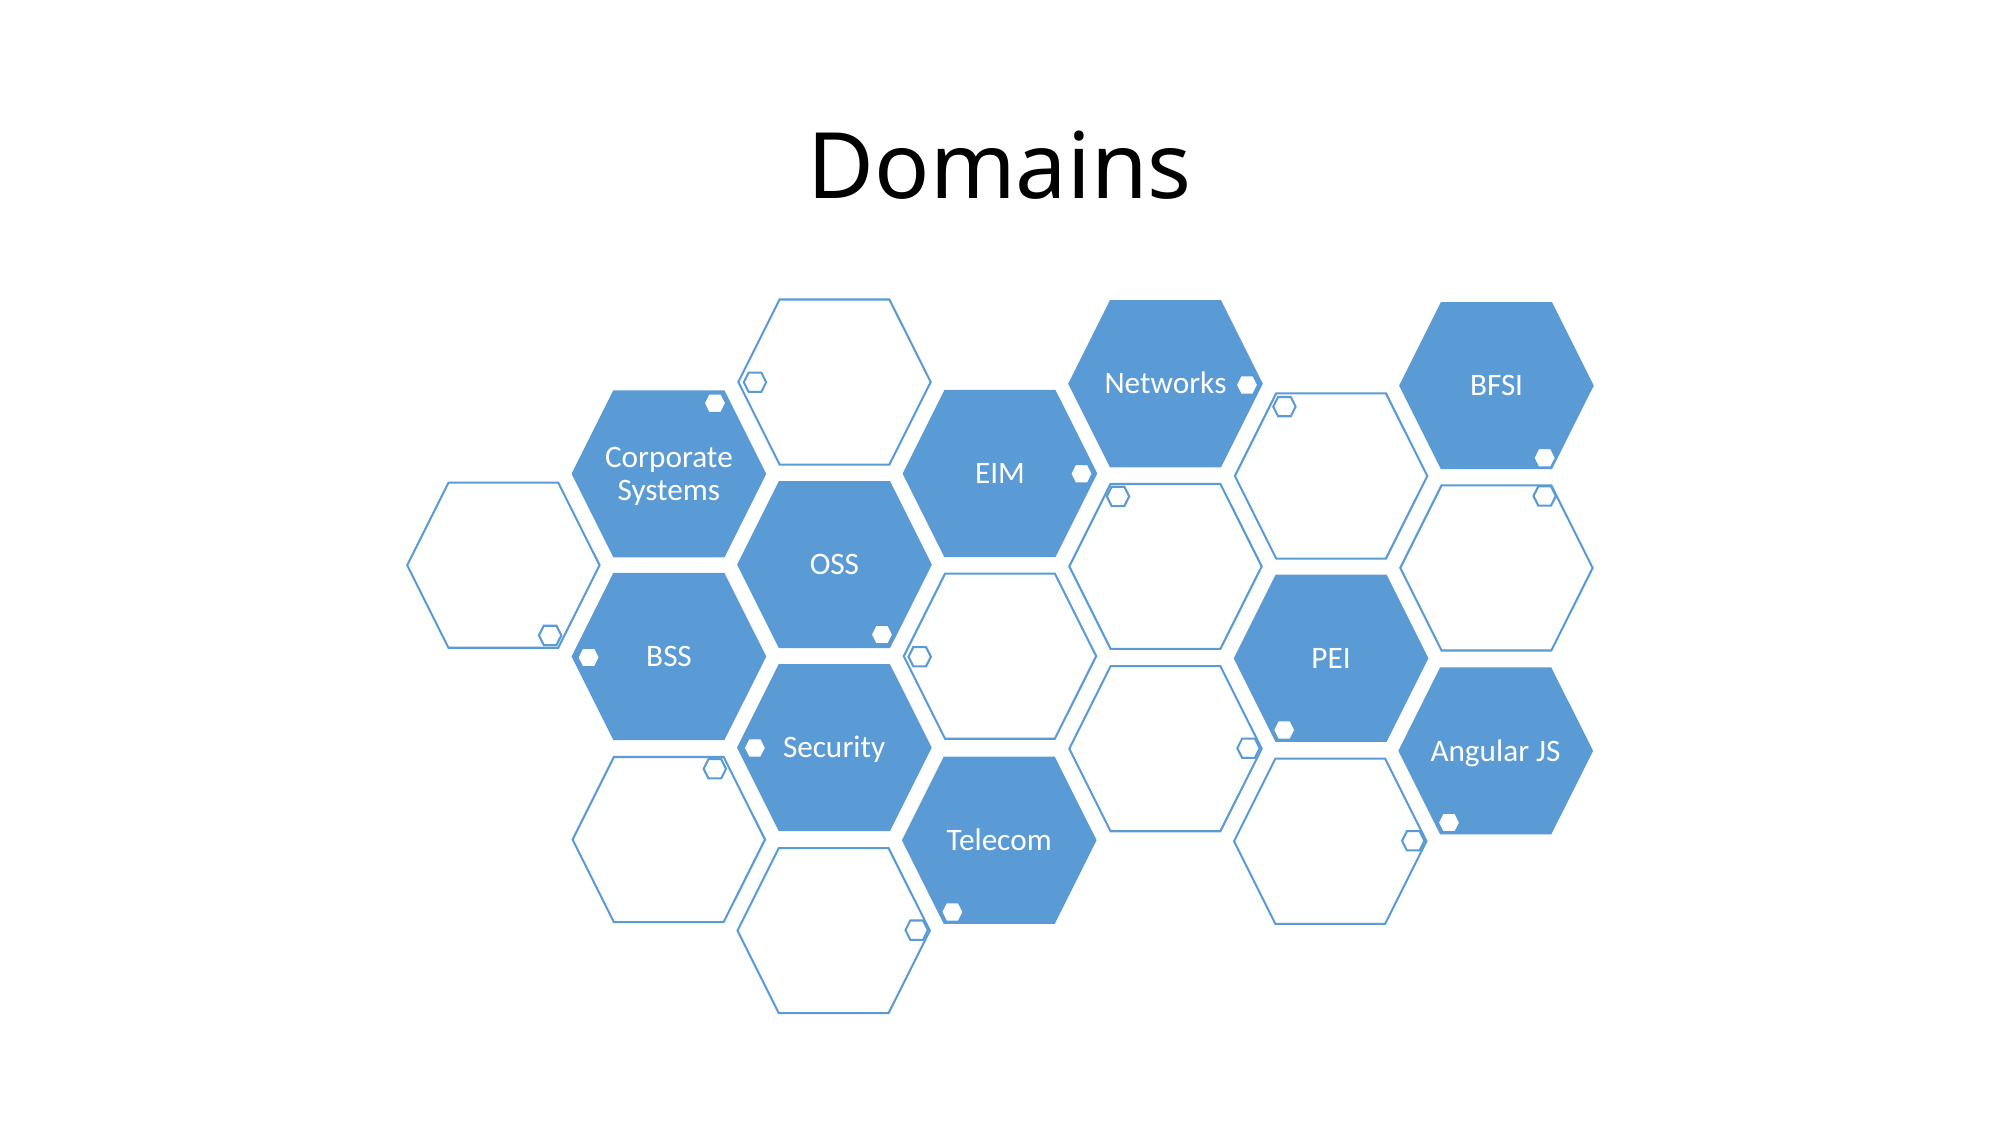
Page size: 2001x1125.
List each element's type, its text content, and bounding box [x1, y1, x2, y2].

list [137, 299, 1863, 1014]
title Domains [137, 59, 1863, 278]
